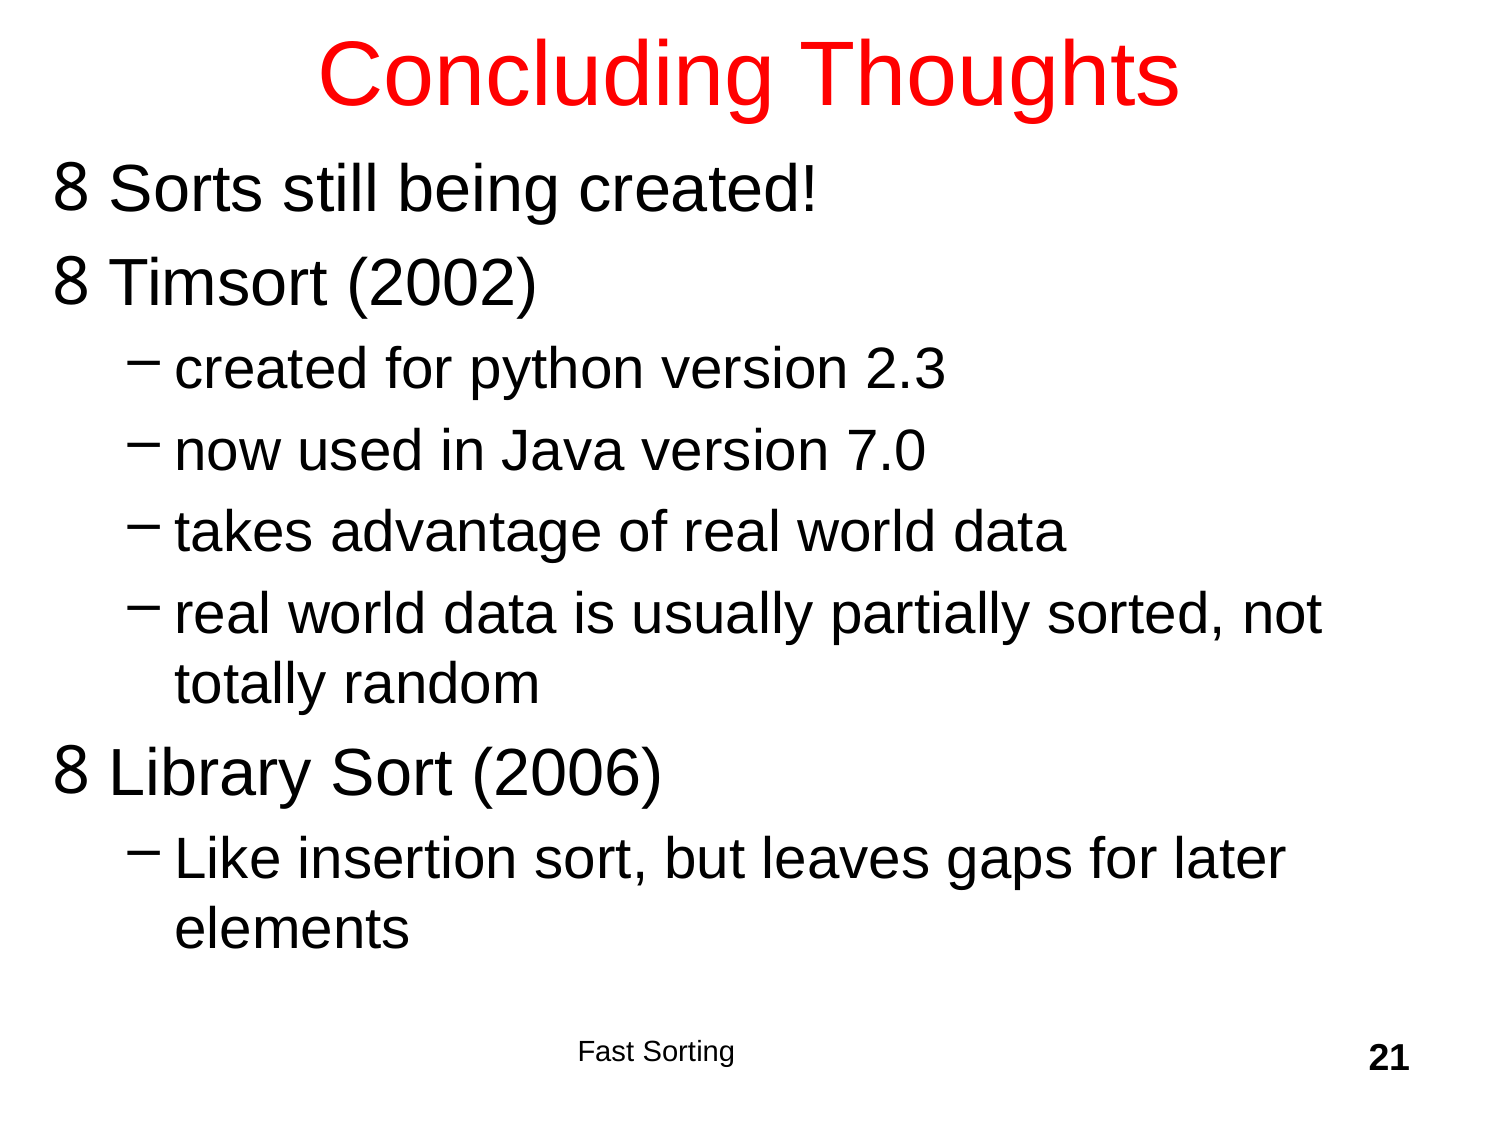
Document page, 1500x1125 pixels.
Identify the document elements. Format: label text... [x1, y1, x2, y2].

list Sorts still being created! Timsort (2002) created for python version 2.3 now used in Java version 7.0 takes advantage of real world data real world data is usually partially sorted, not totally random Library Sort (2006) Like insertion sort, but leaves gaps for later elements [37, 137, 1463, 1038]
slide_number 21 [1112, 1024, 1426, 1101]
title Concluding Thoughts [112, 0, 1388, 137]
footer Fast Sorting [562, 1024, 1063, 1101]
